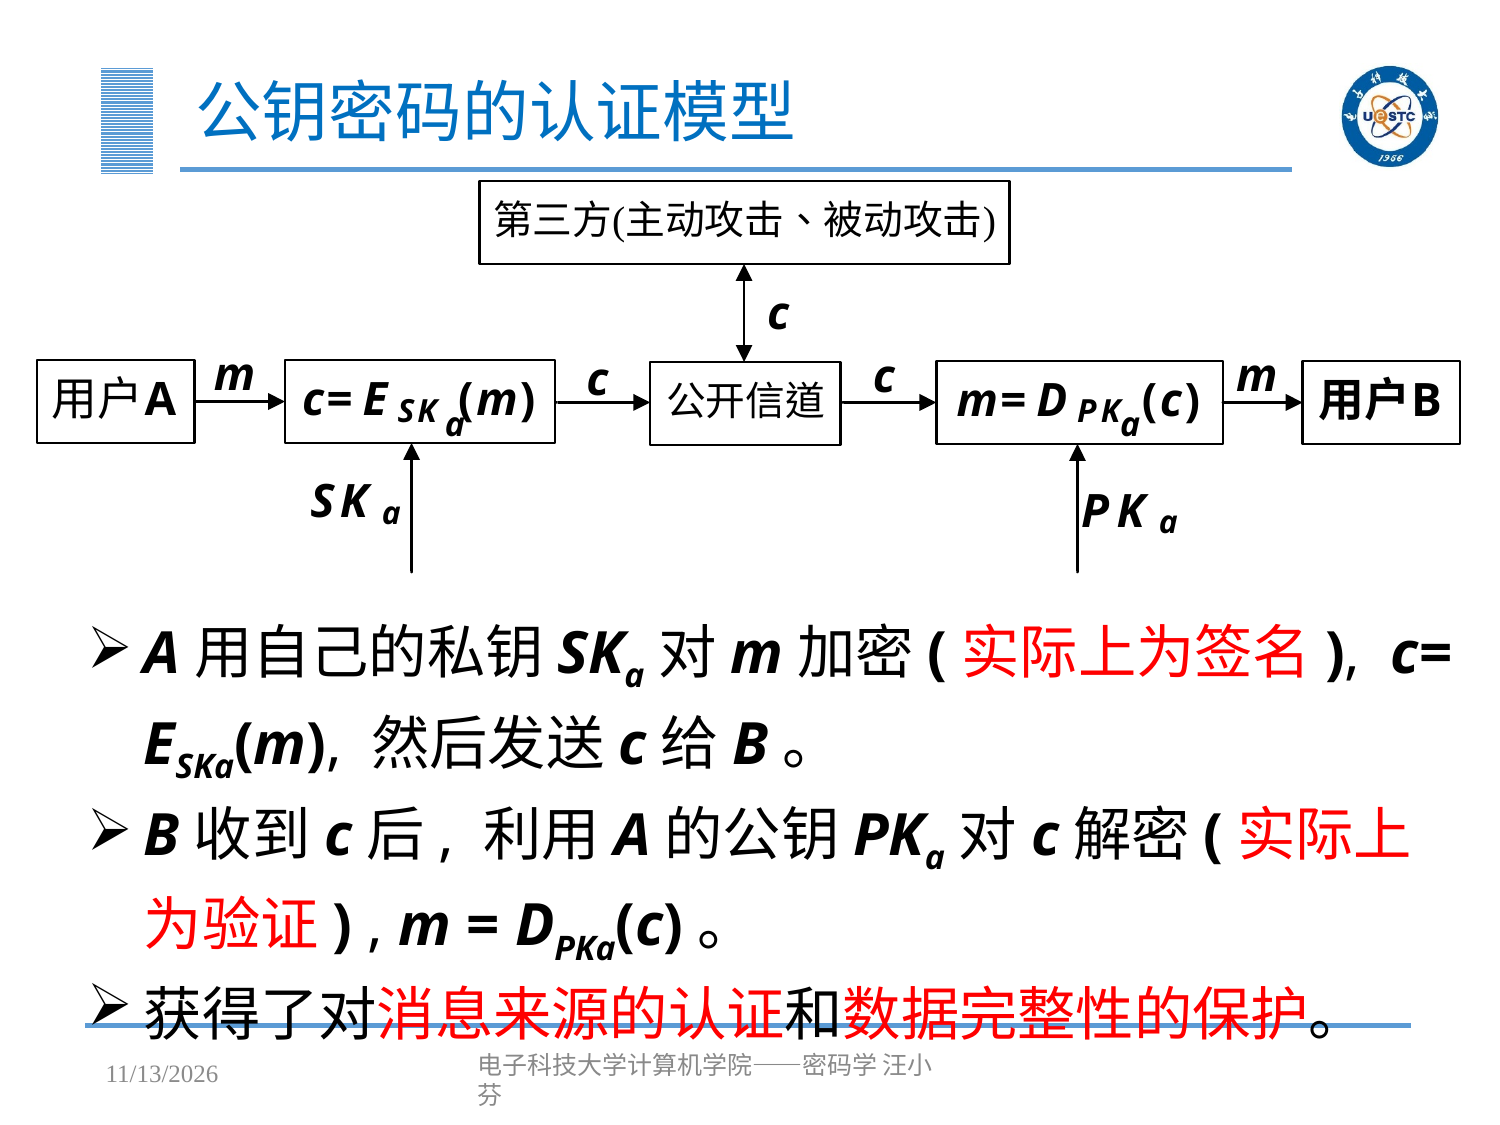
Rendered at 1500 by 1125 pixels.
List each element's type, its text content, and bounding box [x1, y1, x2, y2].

picture [1339, 63, 1440, 171]
title 公钥密码的认证模型 [180, 59, 1293, 170]
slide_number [90, 1042, 429, 1103]
picture [24, 176, 1469, 575]
text_box A用自己的私钥SKa对m加密(实际上为签名), c= ESKa(m), 然后发送c给B。 B收到c后, 利用A的公钥PKa对c解密(实际上为验证) , m = DPKa(c)。 获得了对消息来源的认证和数据完整性的保护。 [72, 596, 1469, 1055]
footer 电子科技大学计算机学院——密码学 汪小芬 [462, 1042, 963, 1103]
